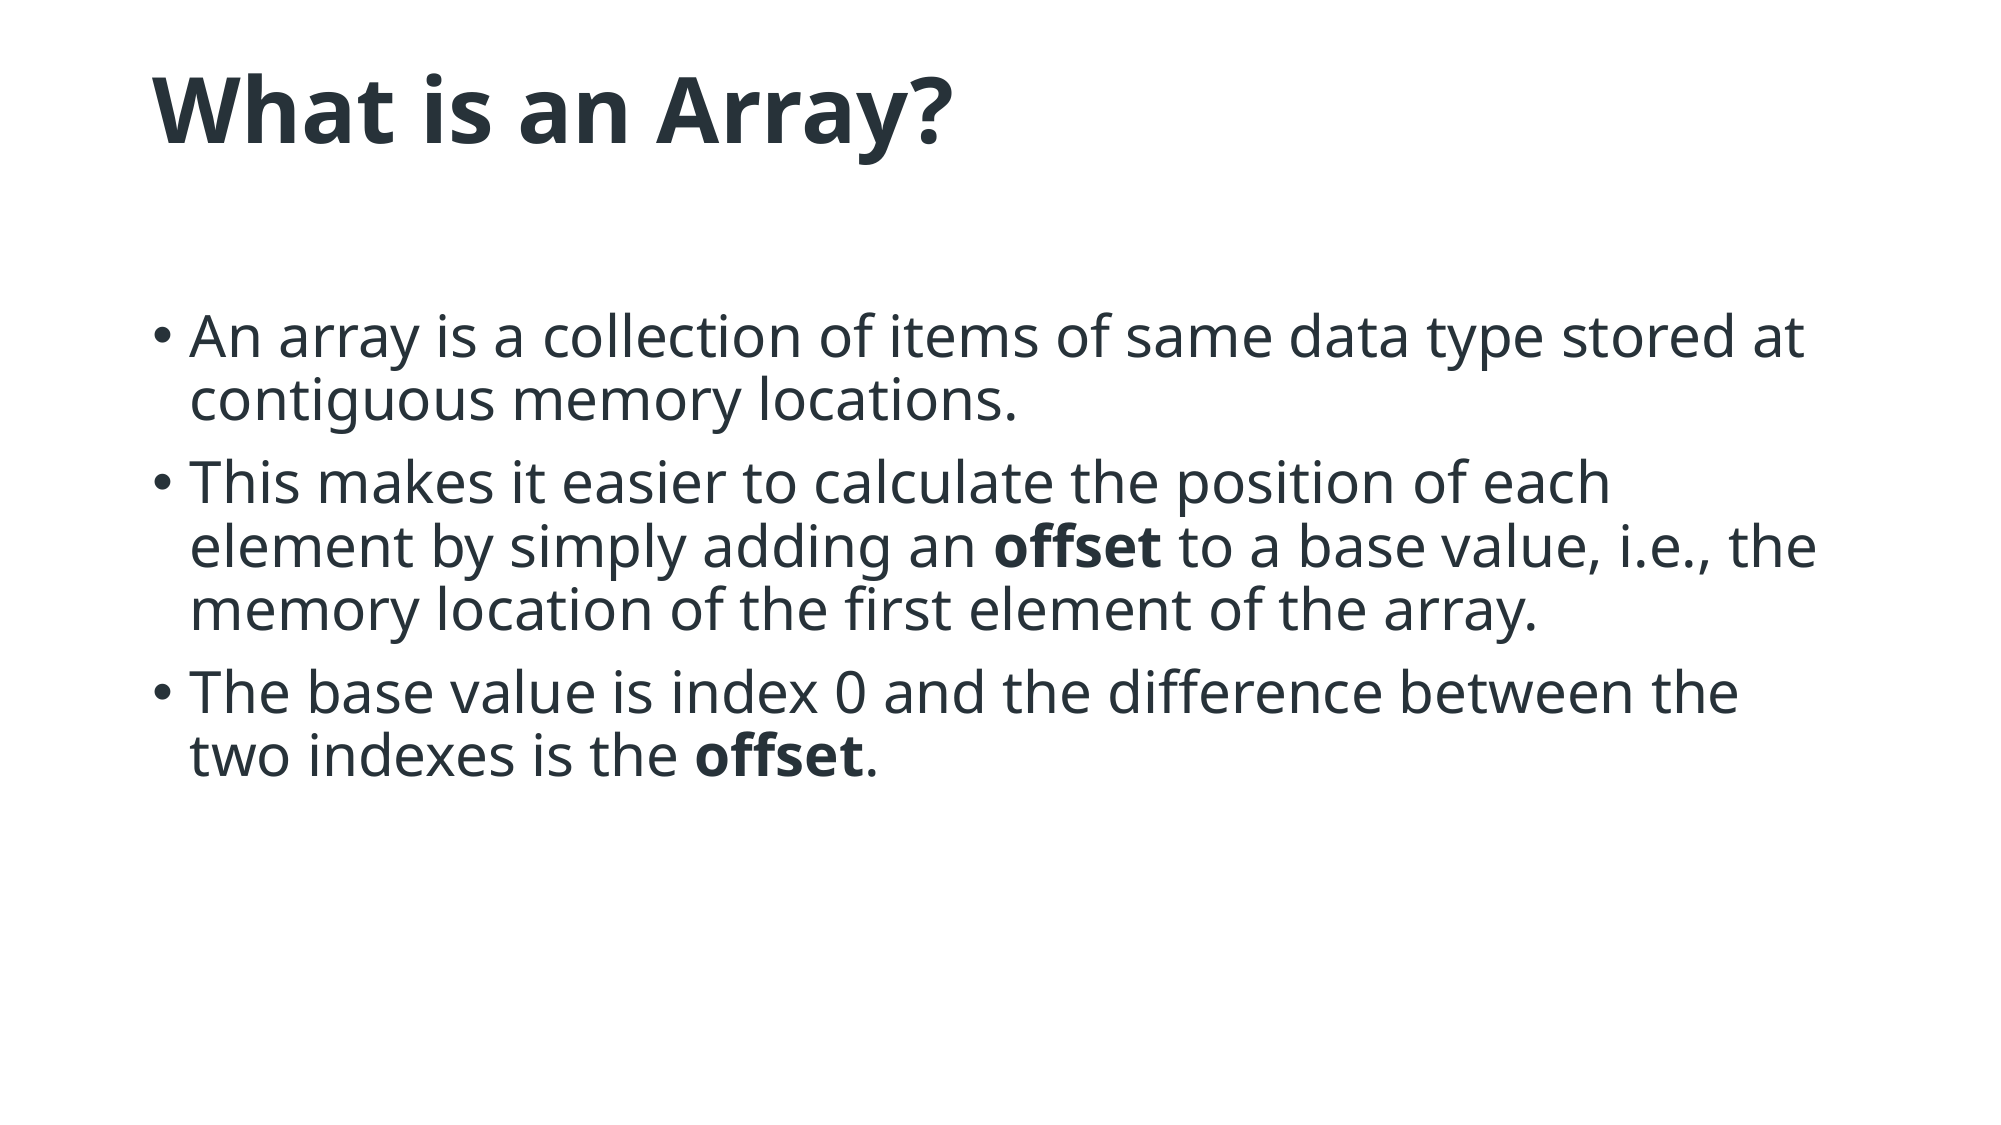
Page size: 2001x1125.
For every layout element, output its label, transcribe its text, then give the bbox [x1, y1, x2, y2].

title What is an Array? [137, 59, 1863, 278]
list An array is a collection of items of same data type stored at contiguous memory locations. This makes it easier to calculate the position of each element by simply adding an offset to a base value, i.e., the memory location of the first element of the array. The base value is index 0 and the difference between the two indexes is the offset. [137, 299, 1863, 1014]
